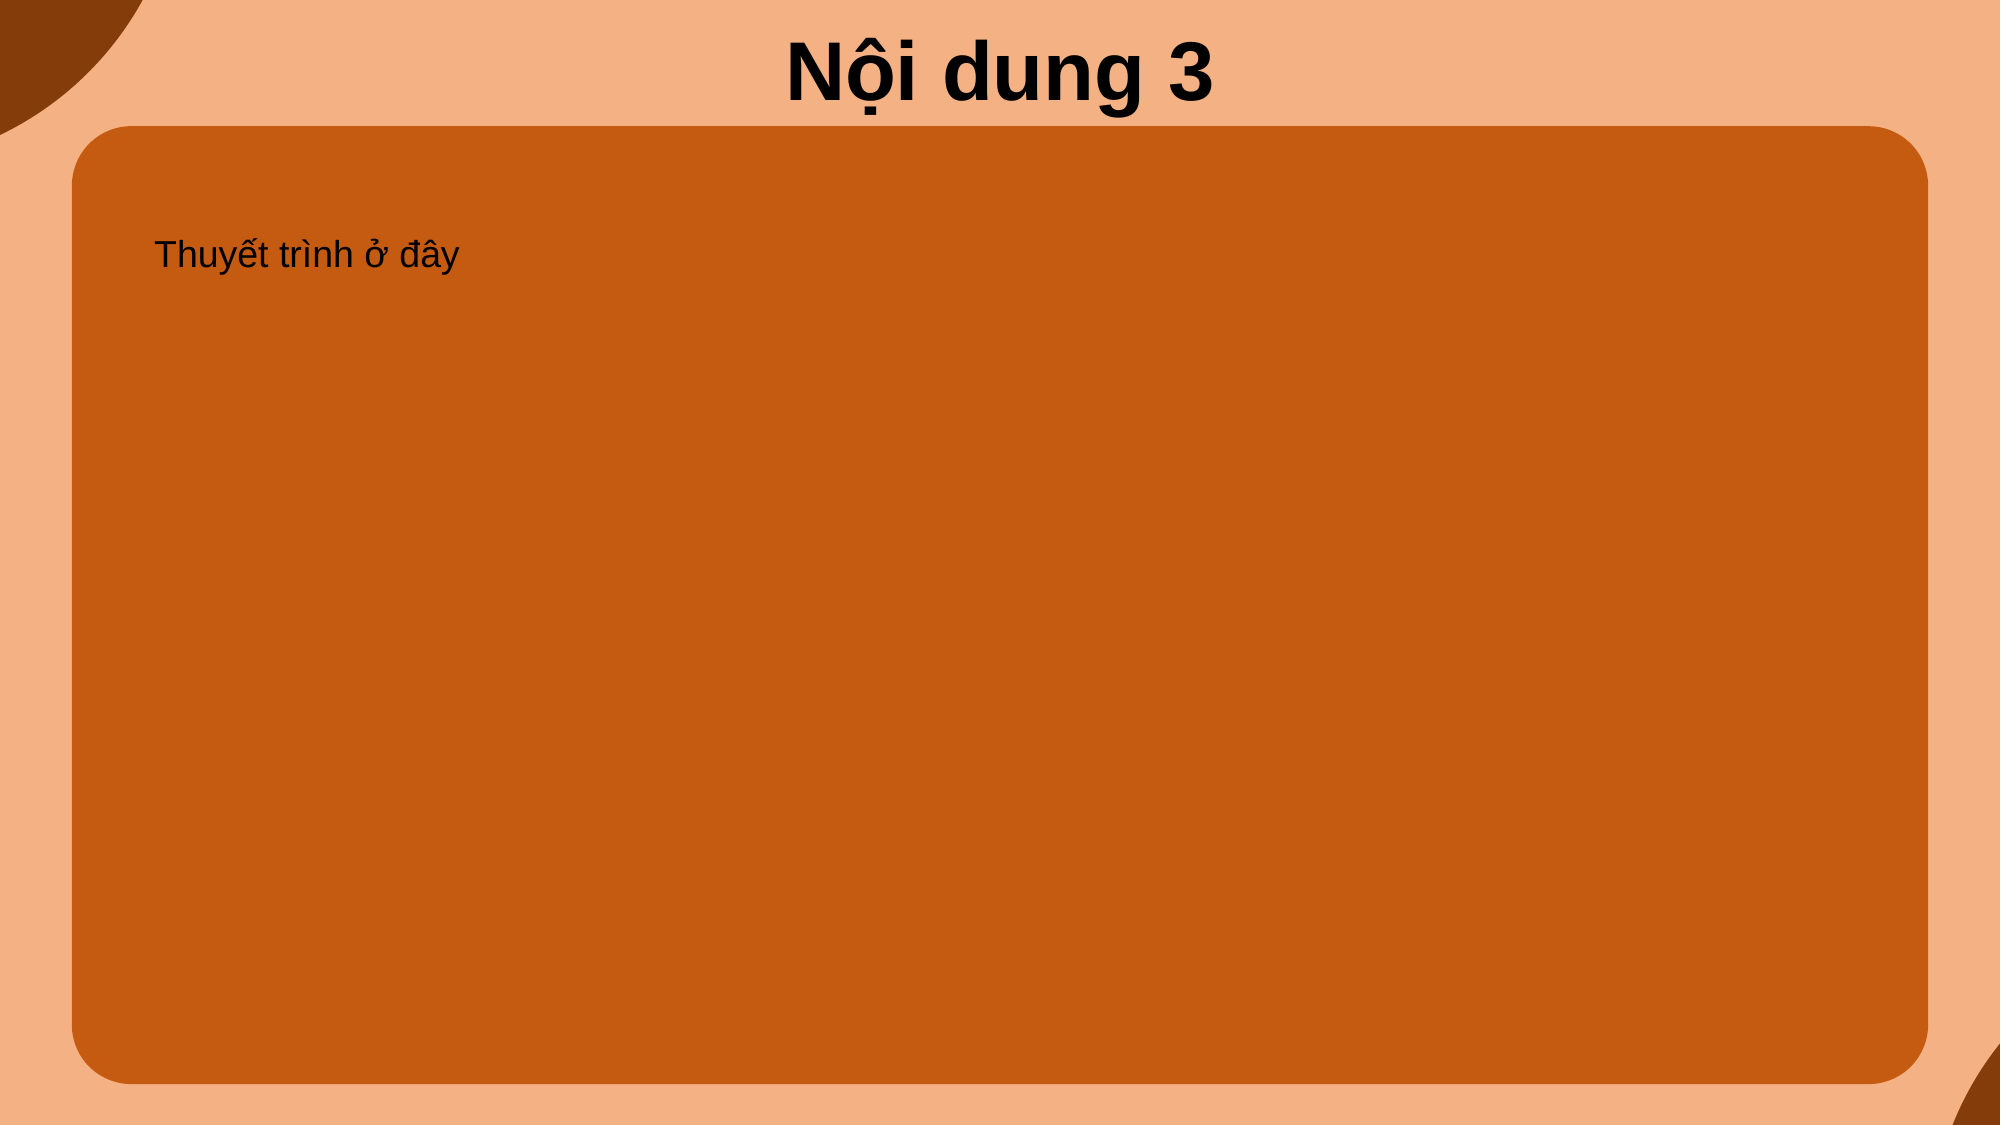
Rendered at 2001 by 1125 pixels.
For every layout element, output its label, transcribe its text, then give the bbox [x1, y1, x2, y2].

text_box [0, 0, 144, 137]
text_box Thuyết trình ở đây [33, 222, 582, 283]
text_box Nội dung 3 [618, 10, 1382, 125]
text_box [0, 0, 2000, 1125]
text_box [70, 125, 1930, 1086]
text_box [1951, 1041, 2000, 1125]
